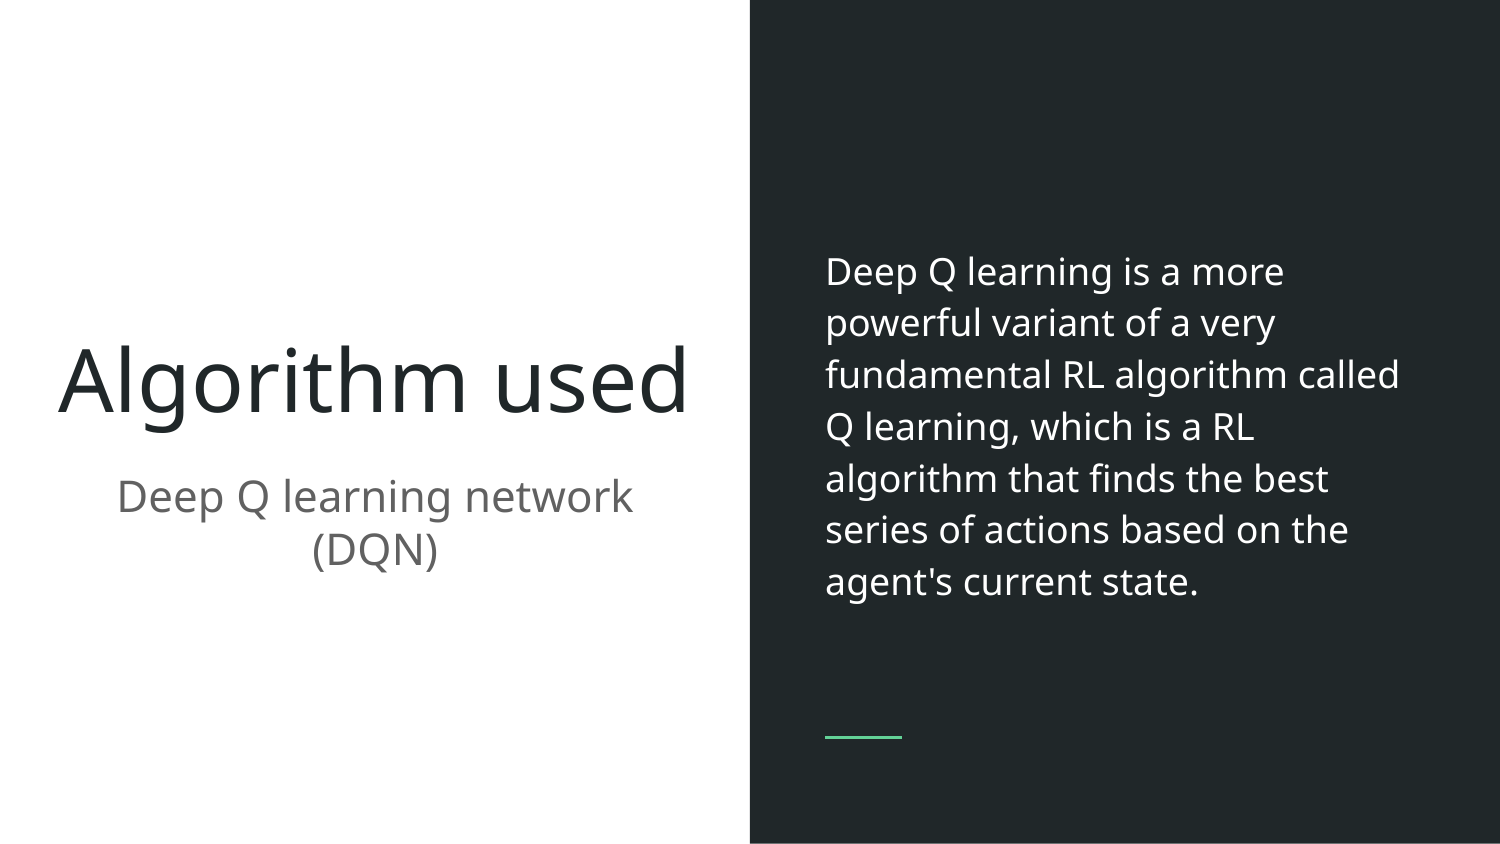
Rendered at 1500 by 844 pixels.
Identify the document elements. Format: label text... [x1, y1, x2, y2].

title Algorithm used [43, 197, 708, 446]
subtitle Deep Q learning network (DQN) [43, 454, 708, 675]
list Deep Q learning is a more powerful variant of a very fundamental RL algorithm called Q learning, which is a RL algorithm that finds the best series of actions based on the agent's current state. [810, 118, 1440, 725]
